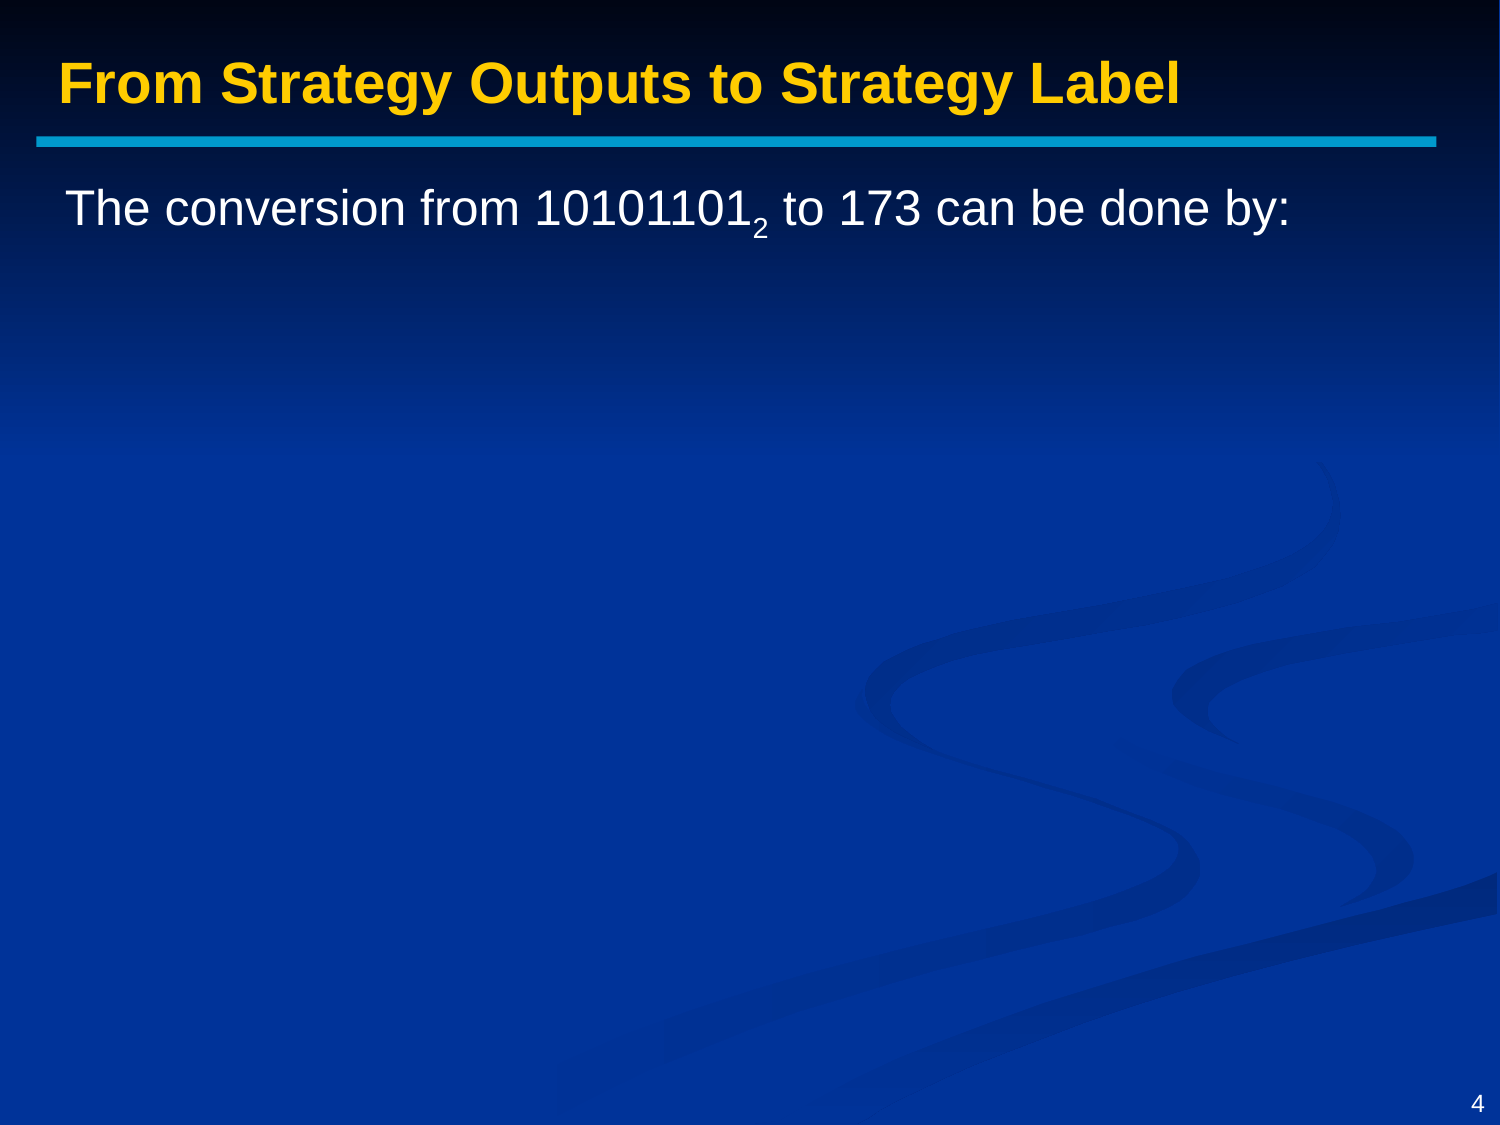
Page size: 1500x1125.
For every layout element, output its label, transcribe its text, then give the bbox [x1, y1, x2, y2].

text_box From Strategy Outputs to Strategy Label [43, 37, 1457, 204]
slide_number 4 [1149, 1046, 1500, 1125]
